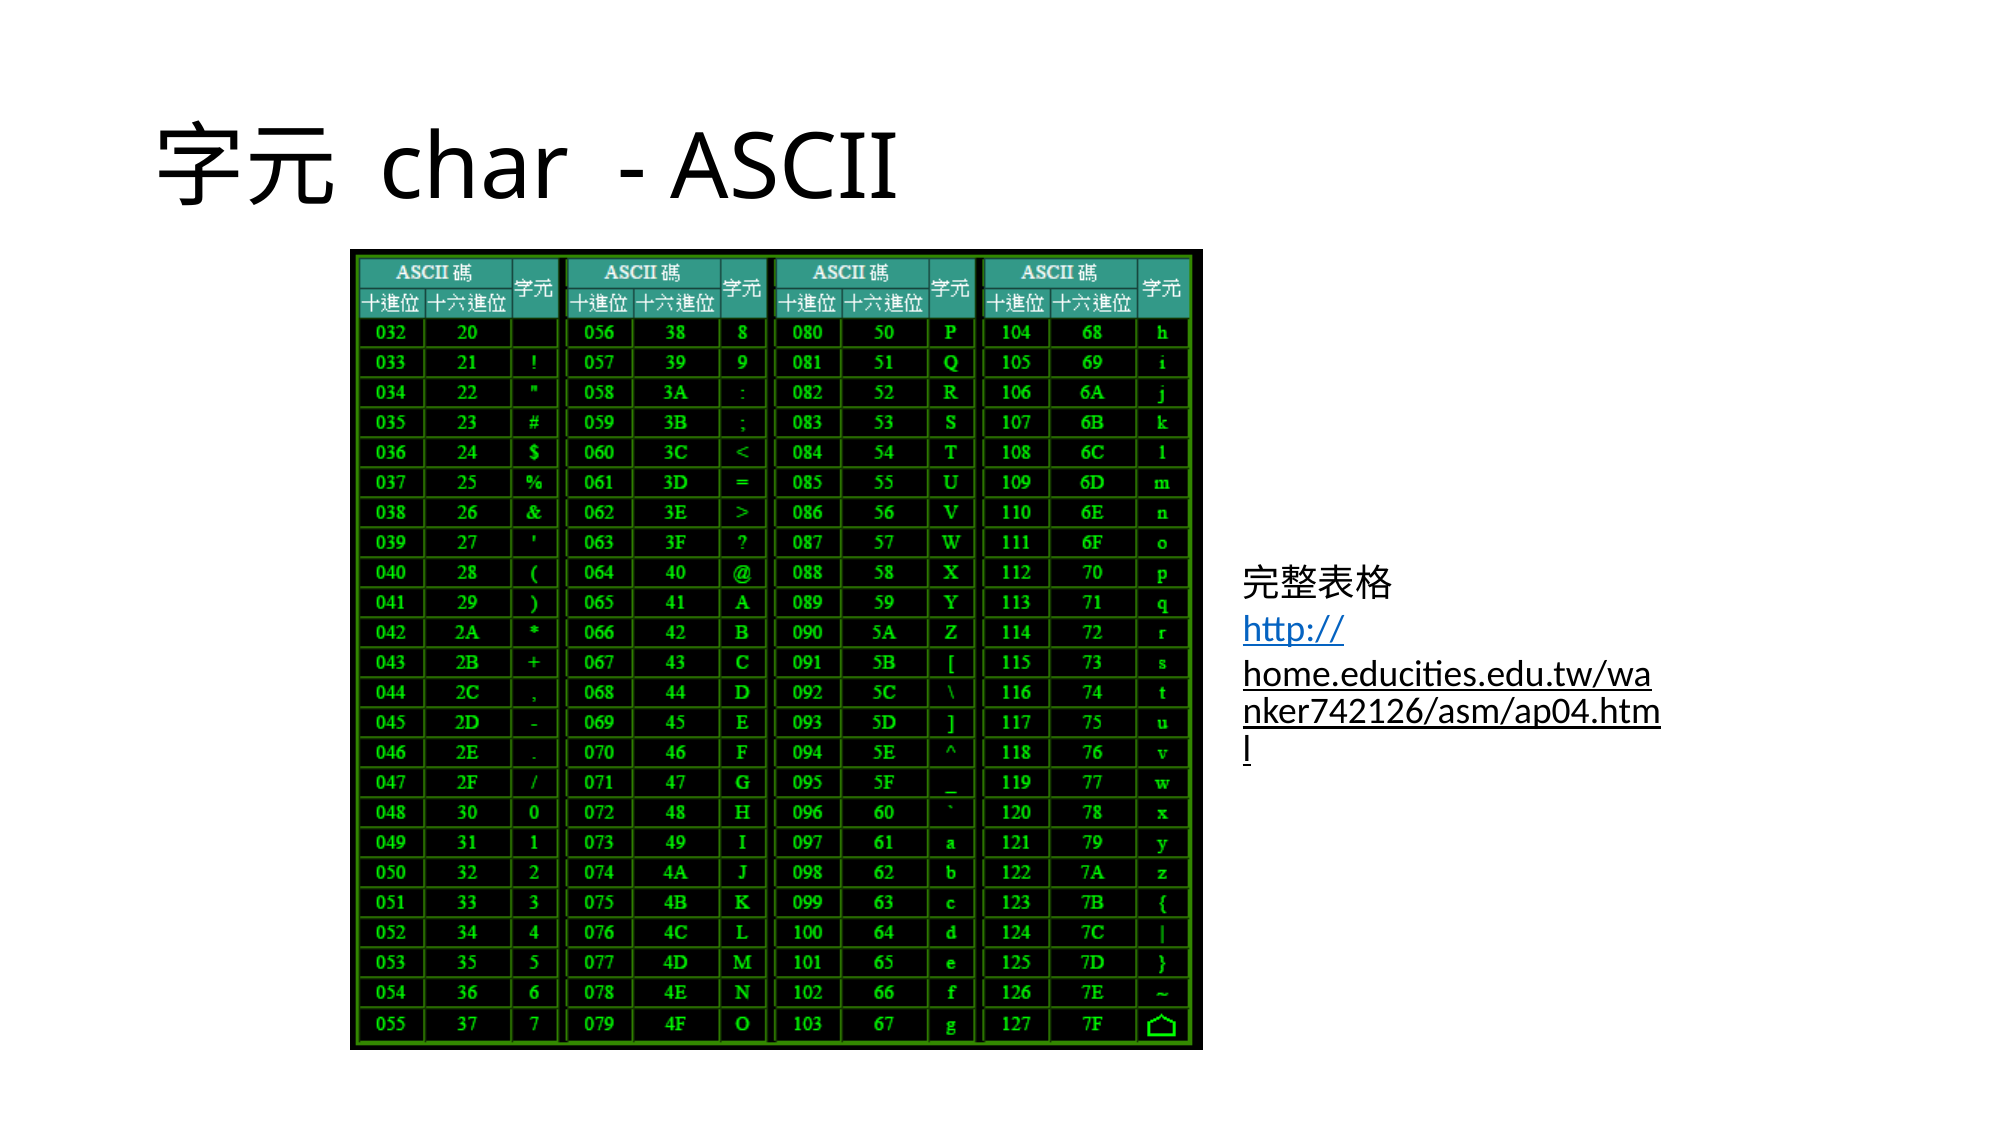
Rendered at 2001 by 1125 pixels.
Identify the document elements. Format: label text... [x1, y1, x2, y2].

text_box 完整表格 http://home.educities.edu.tw/wanker742126/asm/ap04.html [1227, 551, 1679, 746]
title 字元 char - ASCII [138, 60, 1864, 278]
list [350, 249, 1203, 1050]
